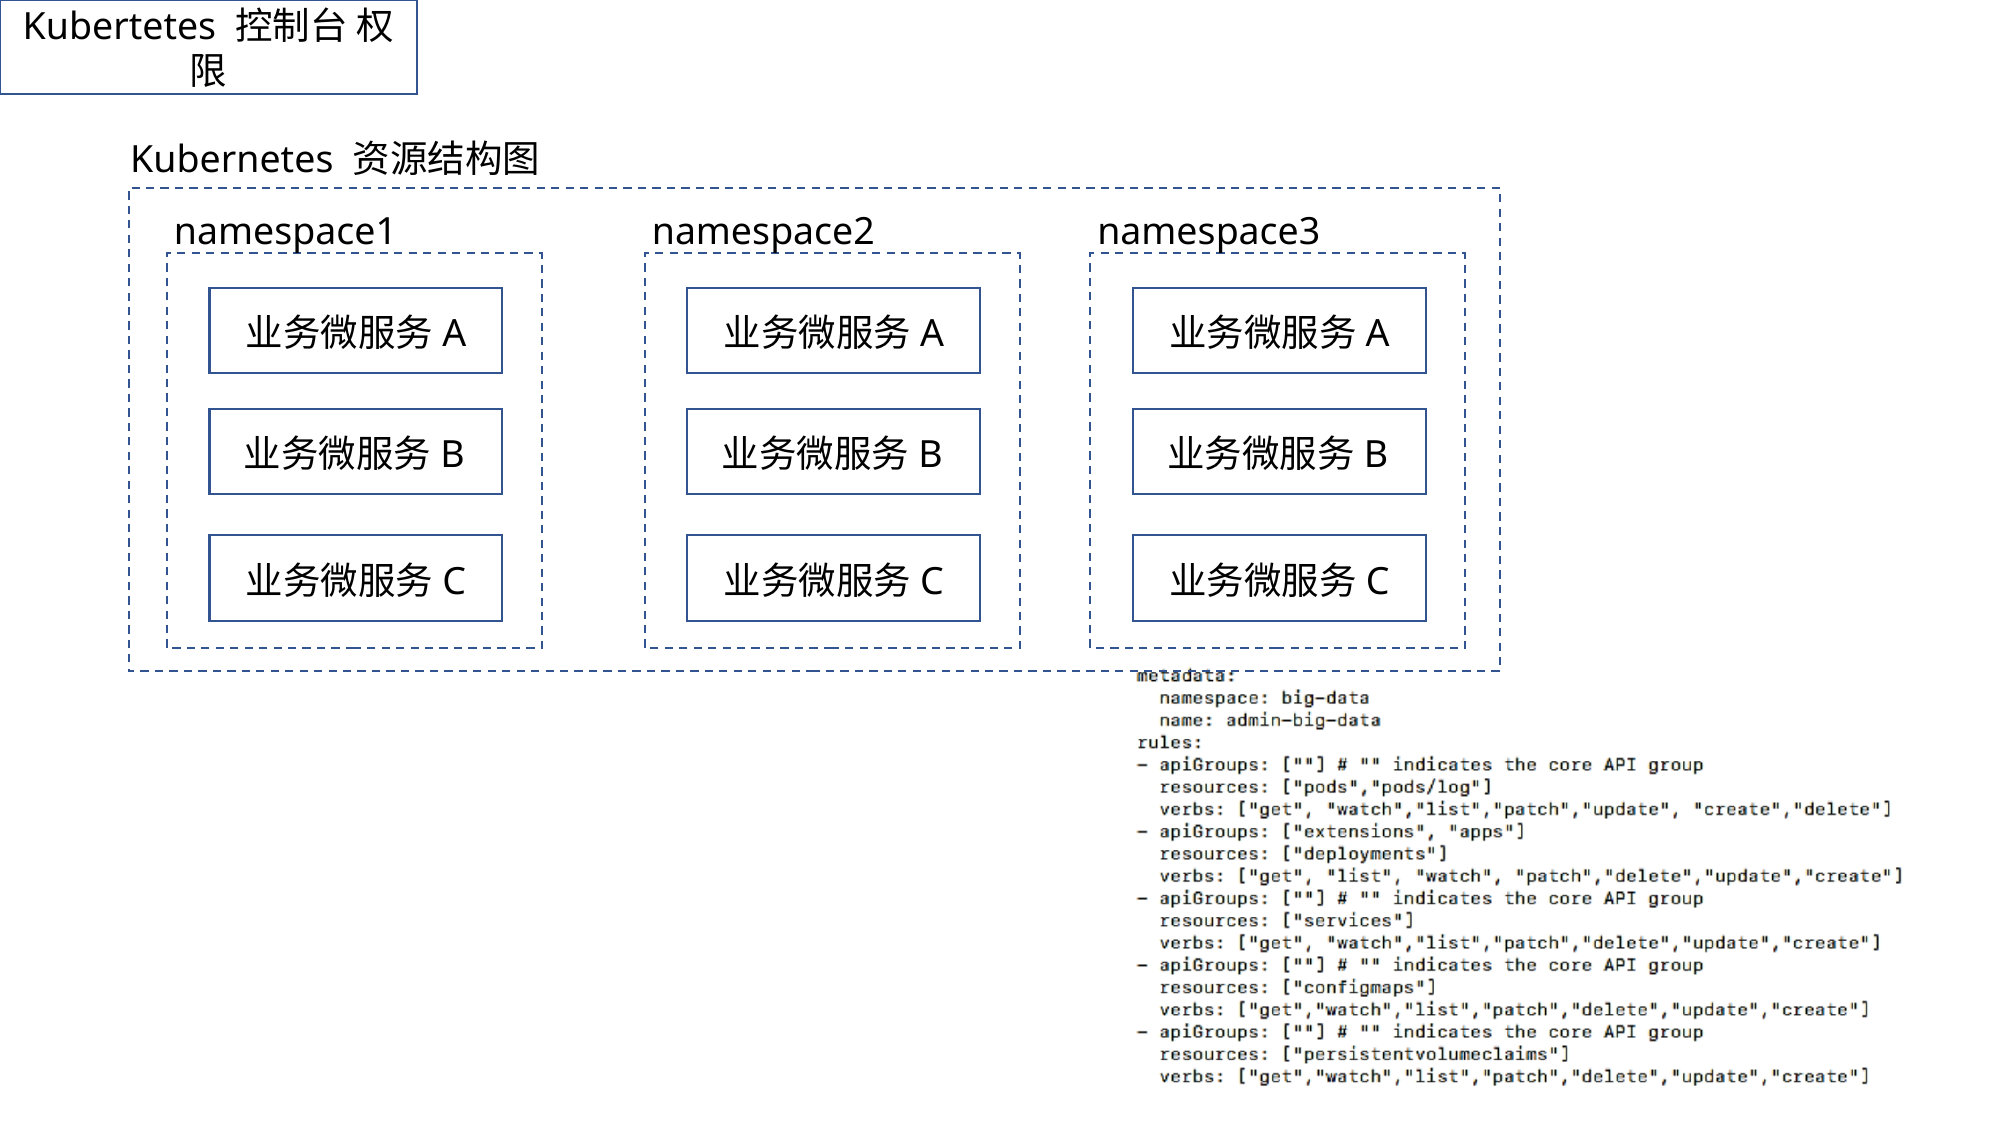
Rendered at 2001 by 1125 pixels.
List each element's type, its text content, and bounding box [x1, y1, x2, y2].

text_box Kubertetes 控制台 权限 [0, 0, 418, 95]
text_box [128, 127, 1500, 672]
picture [1132, 665, 1911, 1089]
